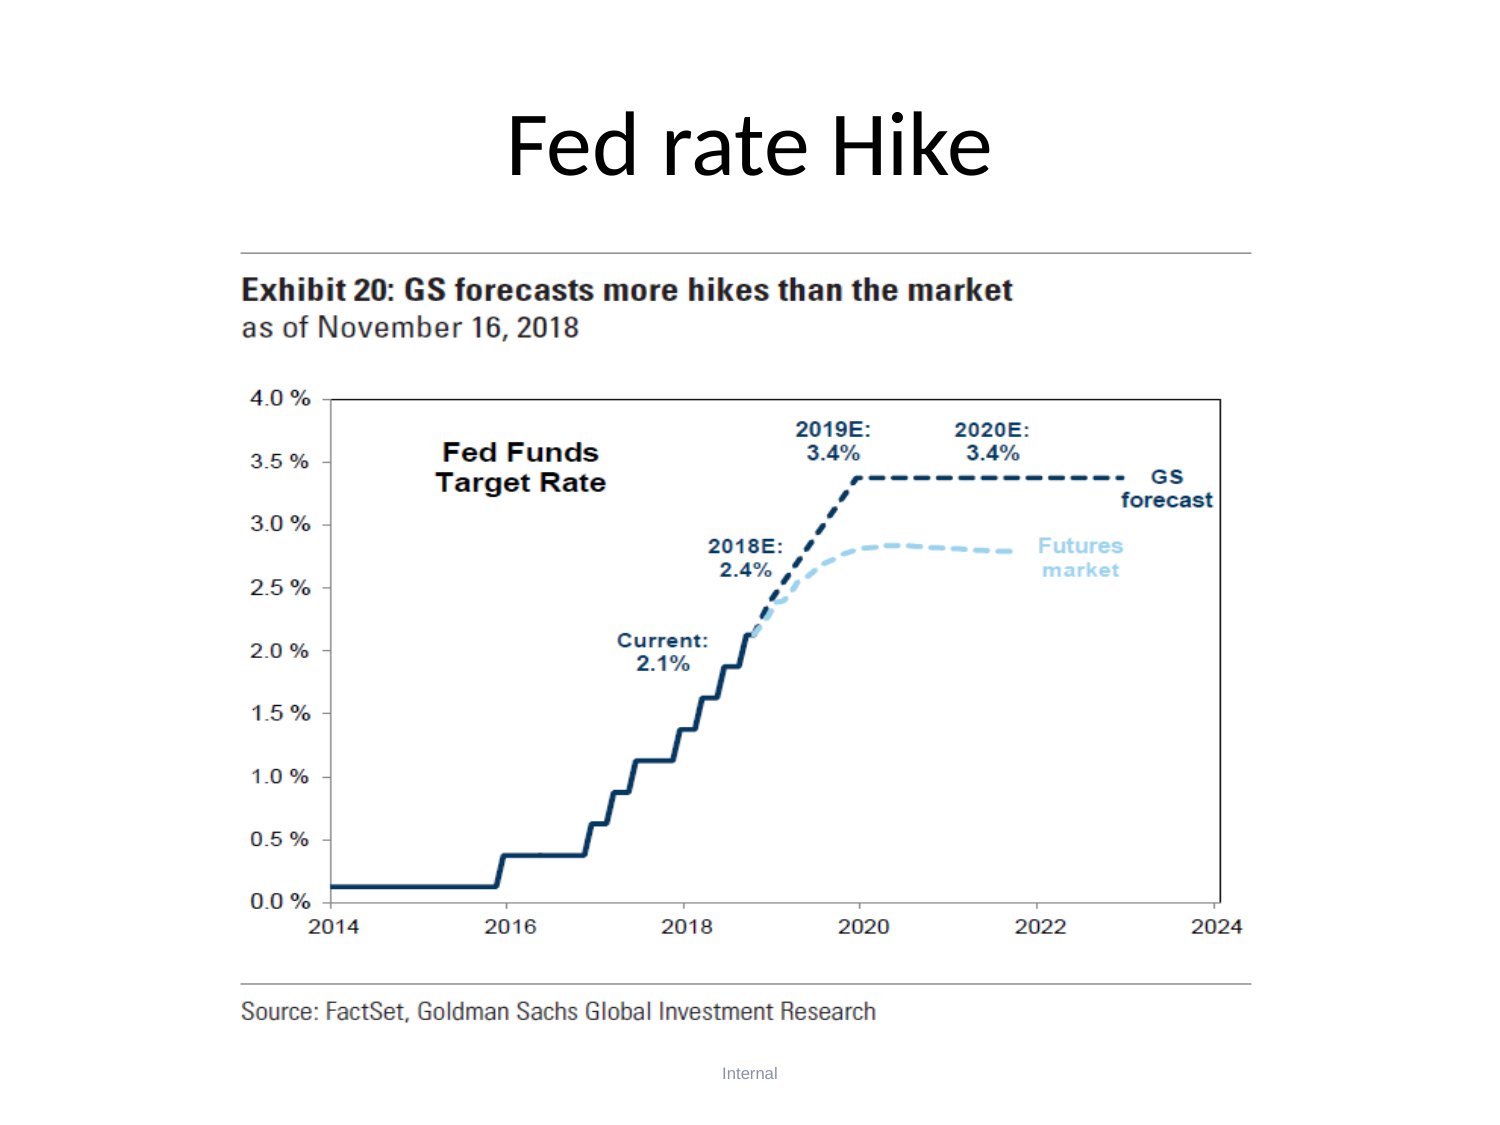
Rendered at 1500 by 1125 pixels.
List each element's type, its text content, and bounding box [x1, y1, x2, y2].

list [199, 237, 1288, 1041]
title Fed rate Hike [75, 45, 1425, 233]
footer Internal [0, 1042, 1500, 1103]
